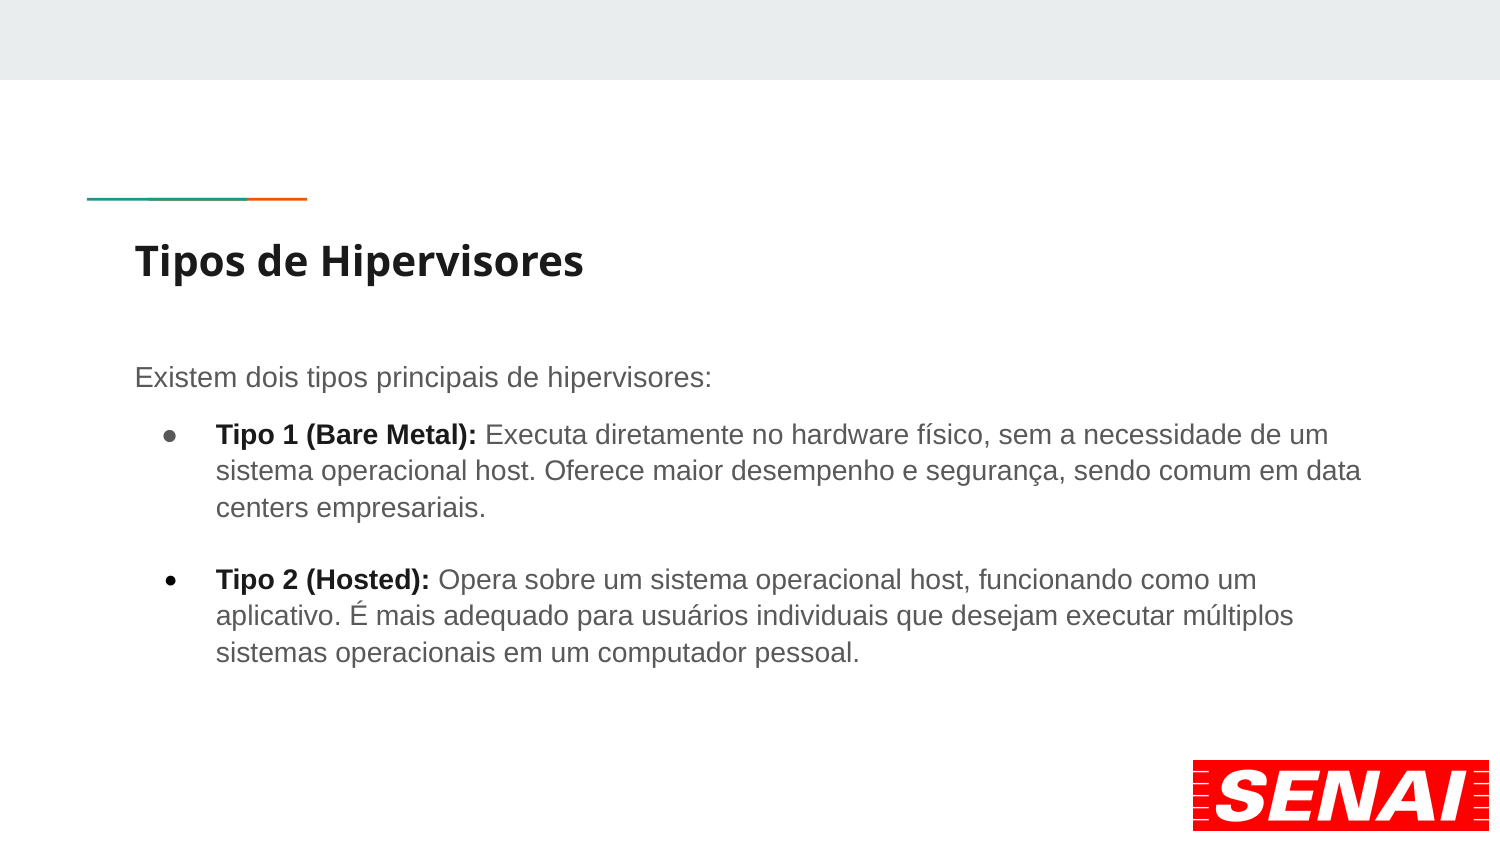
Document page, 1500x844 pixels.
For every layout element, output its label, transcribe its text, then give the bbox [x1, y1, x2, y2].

title Tipos de Hipervisores [119, 216, 1381, 305]
picture [1193, 759, 1489, 832]
list Existem dois tipos principais de hipervisores: Tipo 1 (Bare Metal): Executa diretamente no hardware físico, sem a necessidade de um sistema operacional host. Oferece maior desempenho e segurança, sendo comum em data centers empresariais. Tipo 2 (Hosted): Opera sobre um sistema operacional host, funcionando como um aplicativo. É mais adequado para usuários individuais que desejam executar múltiplos sistemas operacionais em um computador pessoal. [119, 341, 1381, 712]
